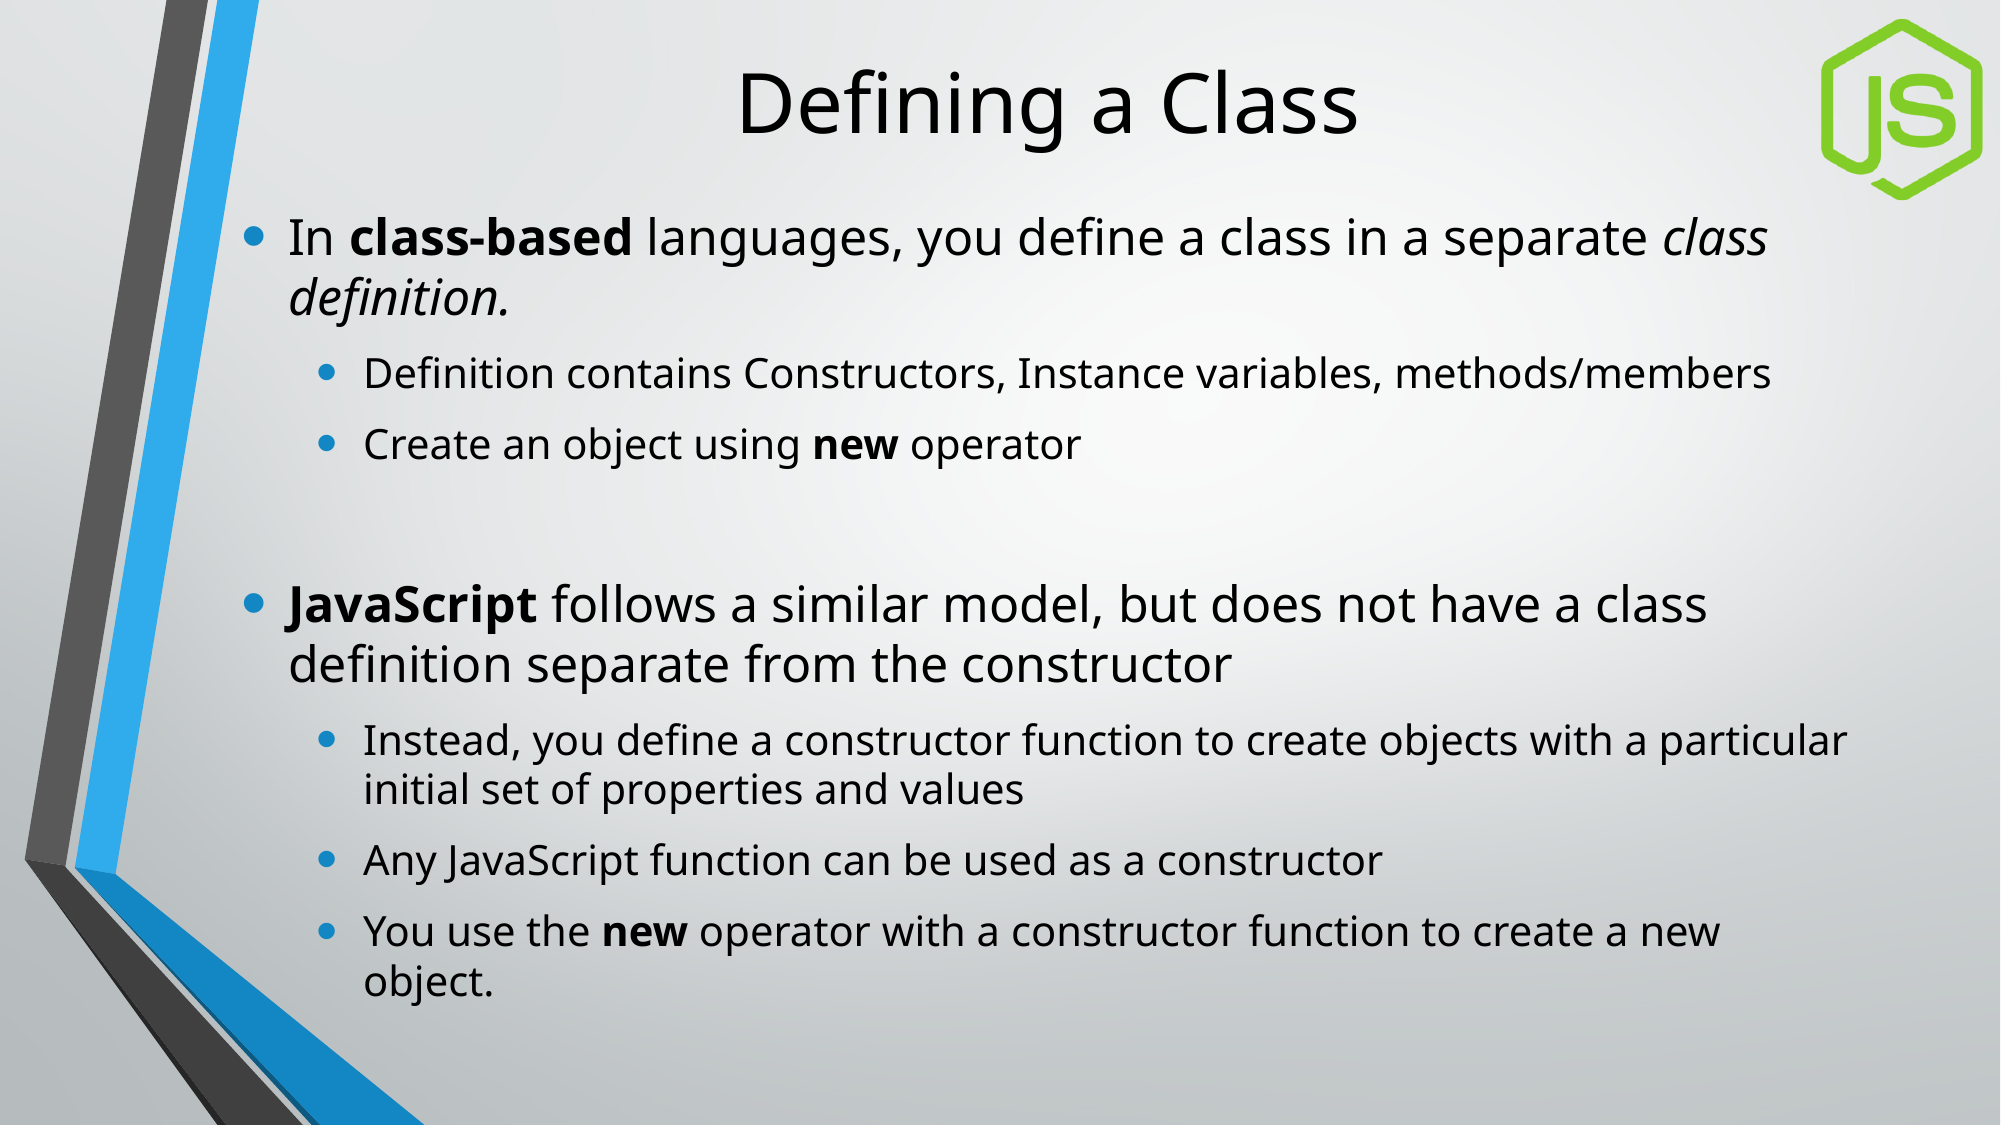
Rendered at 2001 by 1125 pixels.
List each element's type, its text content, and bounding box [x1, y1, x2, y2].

title Defining a Class [226, 1, 1870, 198]
list In class-based languages, you define a class in a separate class definition. Definition contains Constructors, Instance variables, methods/members Create an object using new operator JavaScript follows a similar model, but does not have a class definition separate from the constructor Instead, you define a constructor function to create objects with a particular initial set of properties and values Any JavaScript function can be used as a constructor You use the new operator with a constructor function to create a new object. [226, 198, 1870, 1038]
picture [1870, 12, 1990, 209]
